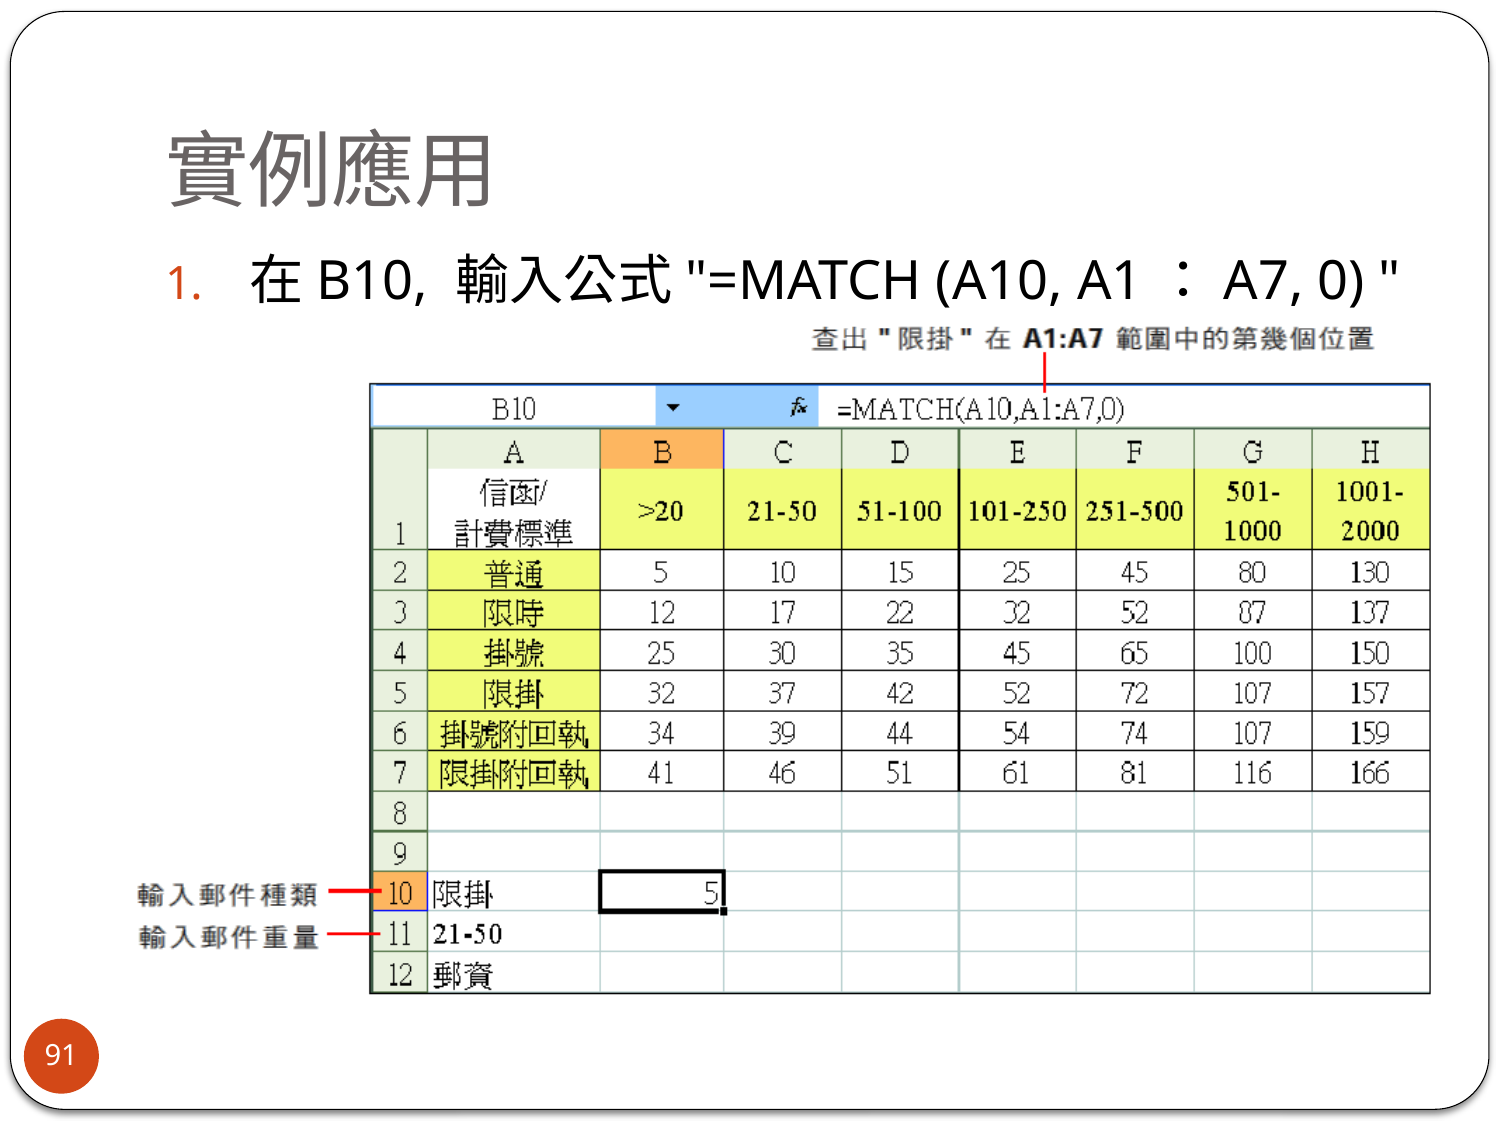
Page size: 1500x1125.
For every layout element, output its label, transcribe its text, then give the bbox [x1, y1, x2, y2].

list 在B10, 輸入公式"=MATCH (A10, A1：A7, 0) " [150, 237, 1425, 318]
title 實例應用 [150, 45, 1425, 233]
slide_number 91 [23, 1018, 99, 1094]
picture [124, 319, 1438, 1000]
